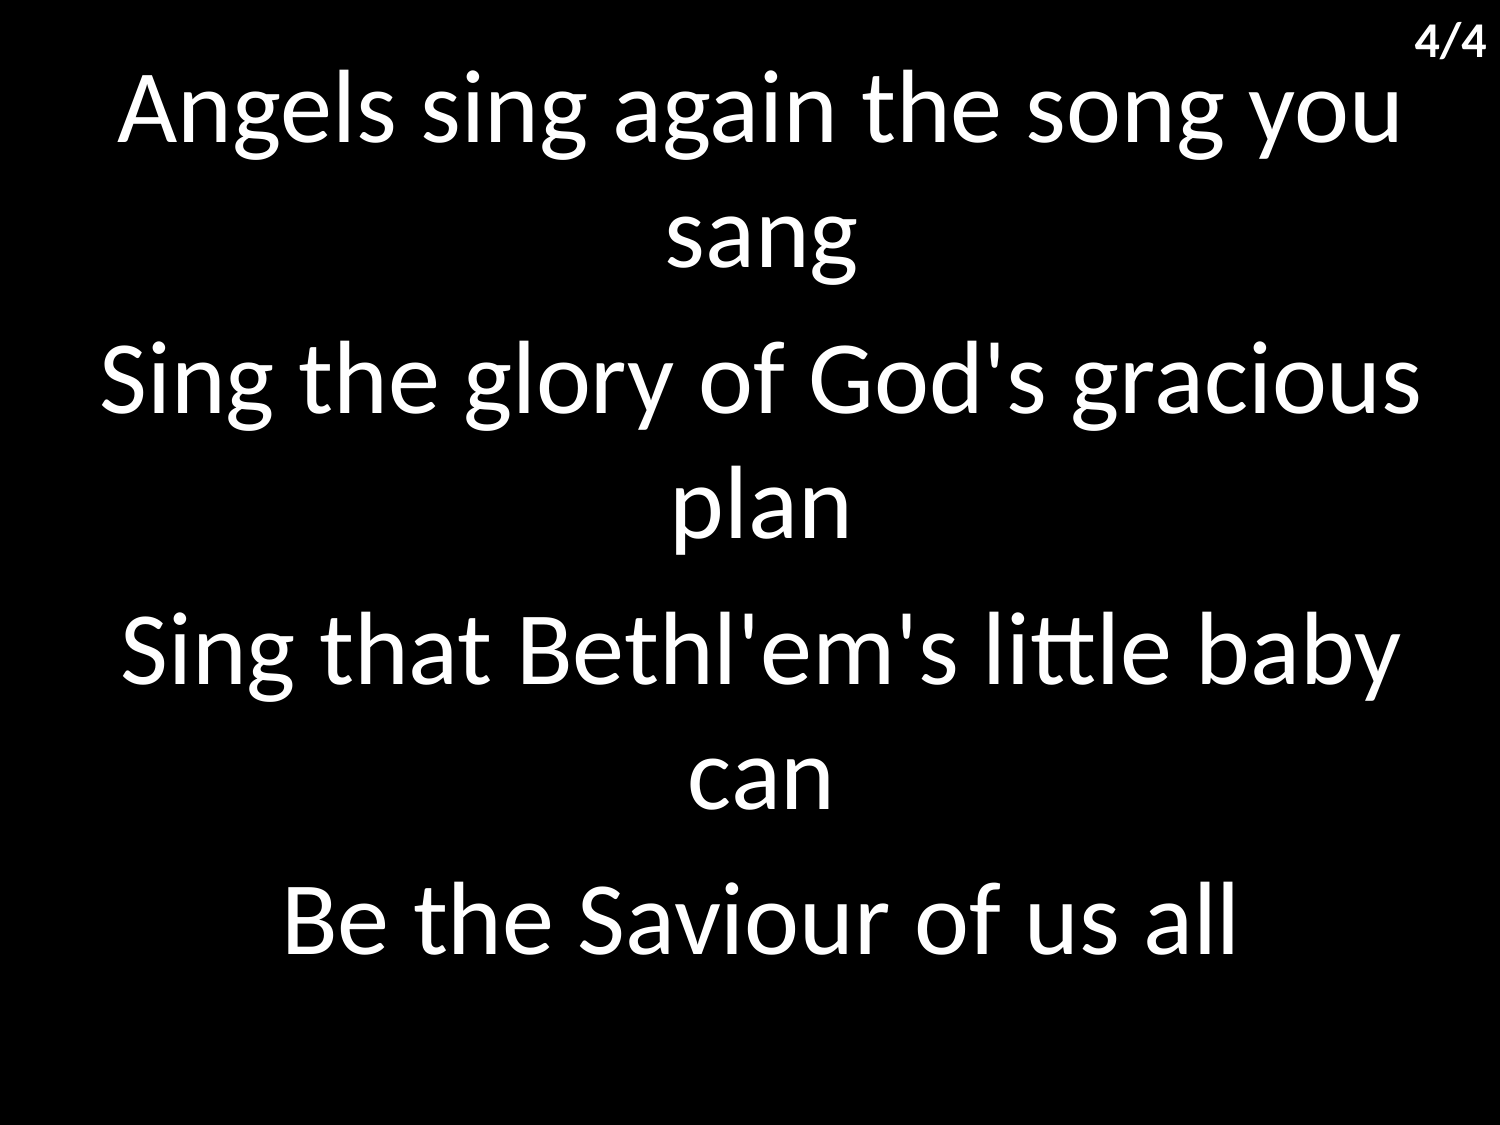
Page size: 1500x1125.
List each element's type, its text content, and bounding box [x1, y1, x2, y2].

subtitle Angels sing again the song you sang Sing the glory of God's gracious plan Sing that Bethl'em's little baby can Be the Saviour of us all [53, 30, 1471, 1094]
text_box 4/4 [1399, 0, 1500, 75]
